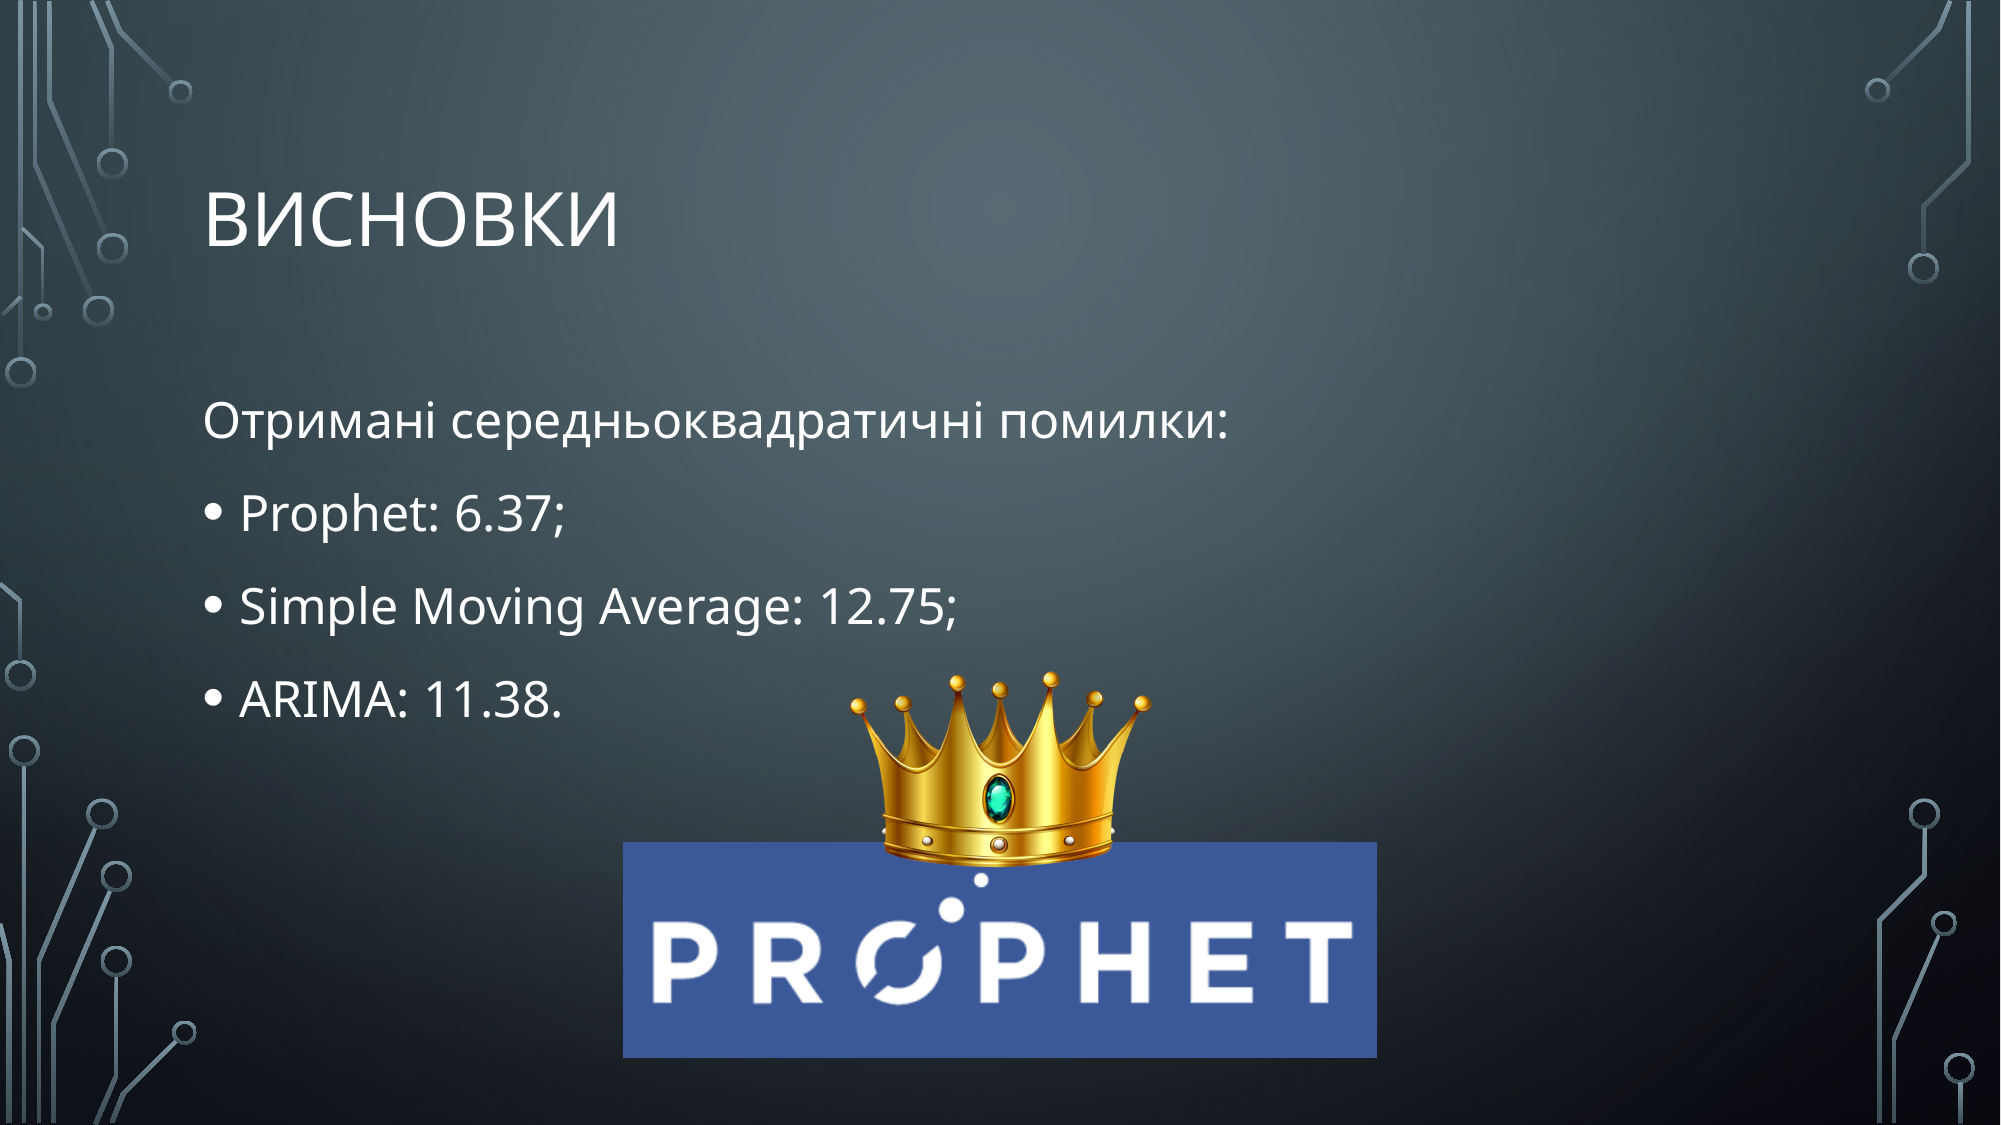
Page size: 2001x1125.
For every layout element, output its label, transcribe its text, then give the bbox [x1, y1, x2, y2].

picture [622, 659, 1377, 1059]
list Отримані середньоквадратичні помилки: Prophet: 6.37; Simple Moving Average: 12.75; ARIMA: 11.38. [187, 369, 1813, 950]
title висновки [187, 101, 1813, 344]
